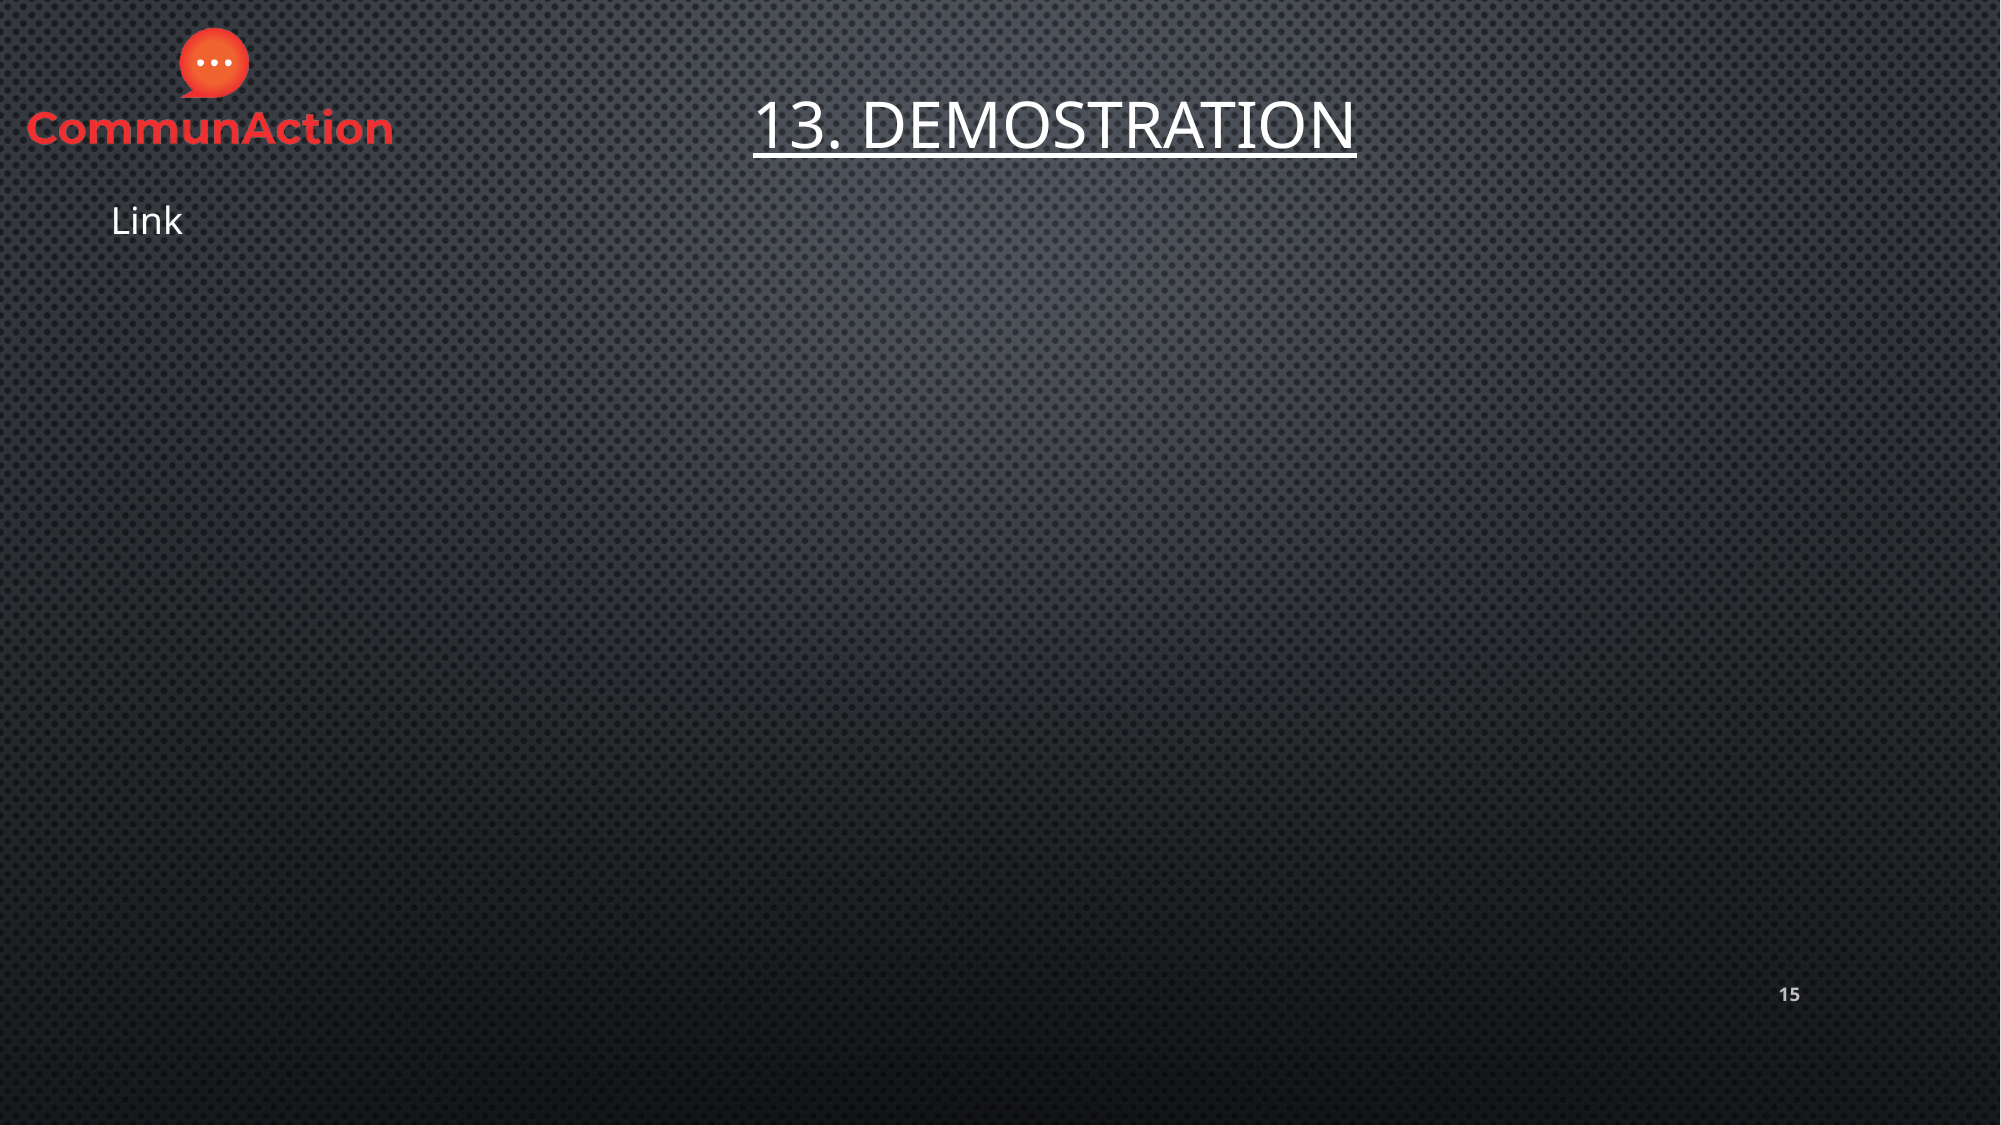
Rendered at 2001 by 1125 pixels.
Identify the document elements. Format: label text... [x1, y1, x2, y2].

slide_number 15 [1724, 965, 1816, 1025]
title 13. DEMOSTRATION [437, 72, 1673, 171]
picture [0, 21, 417, 150]
text_box Link [95, 189, 1858, 249]
